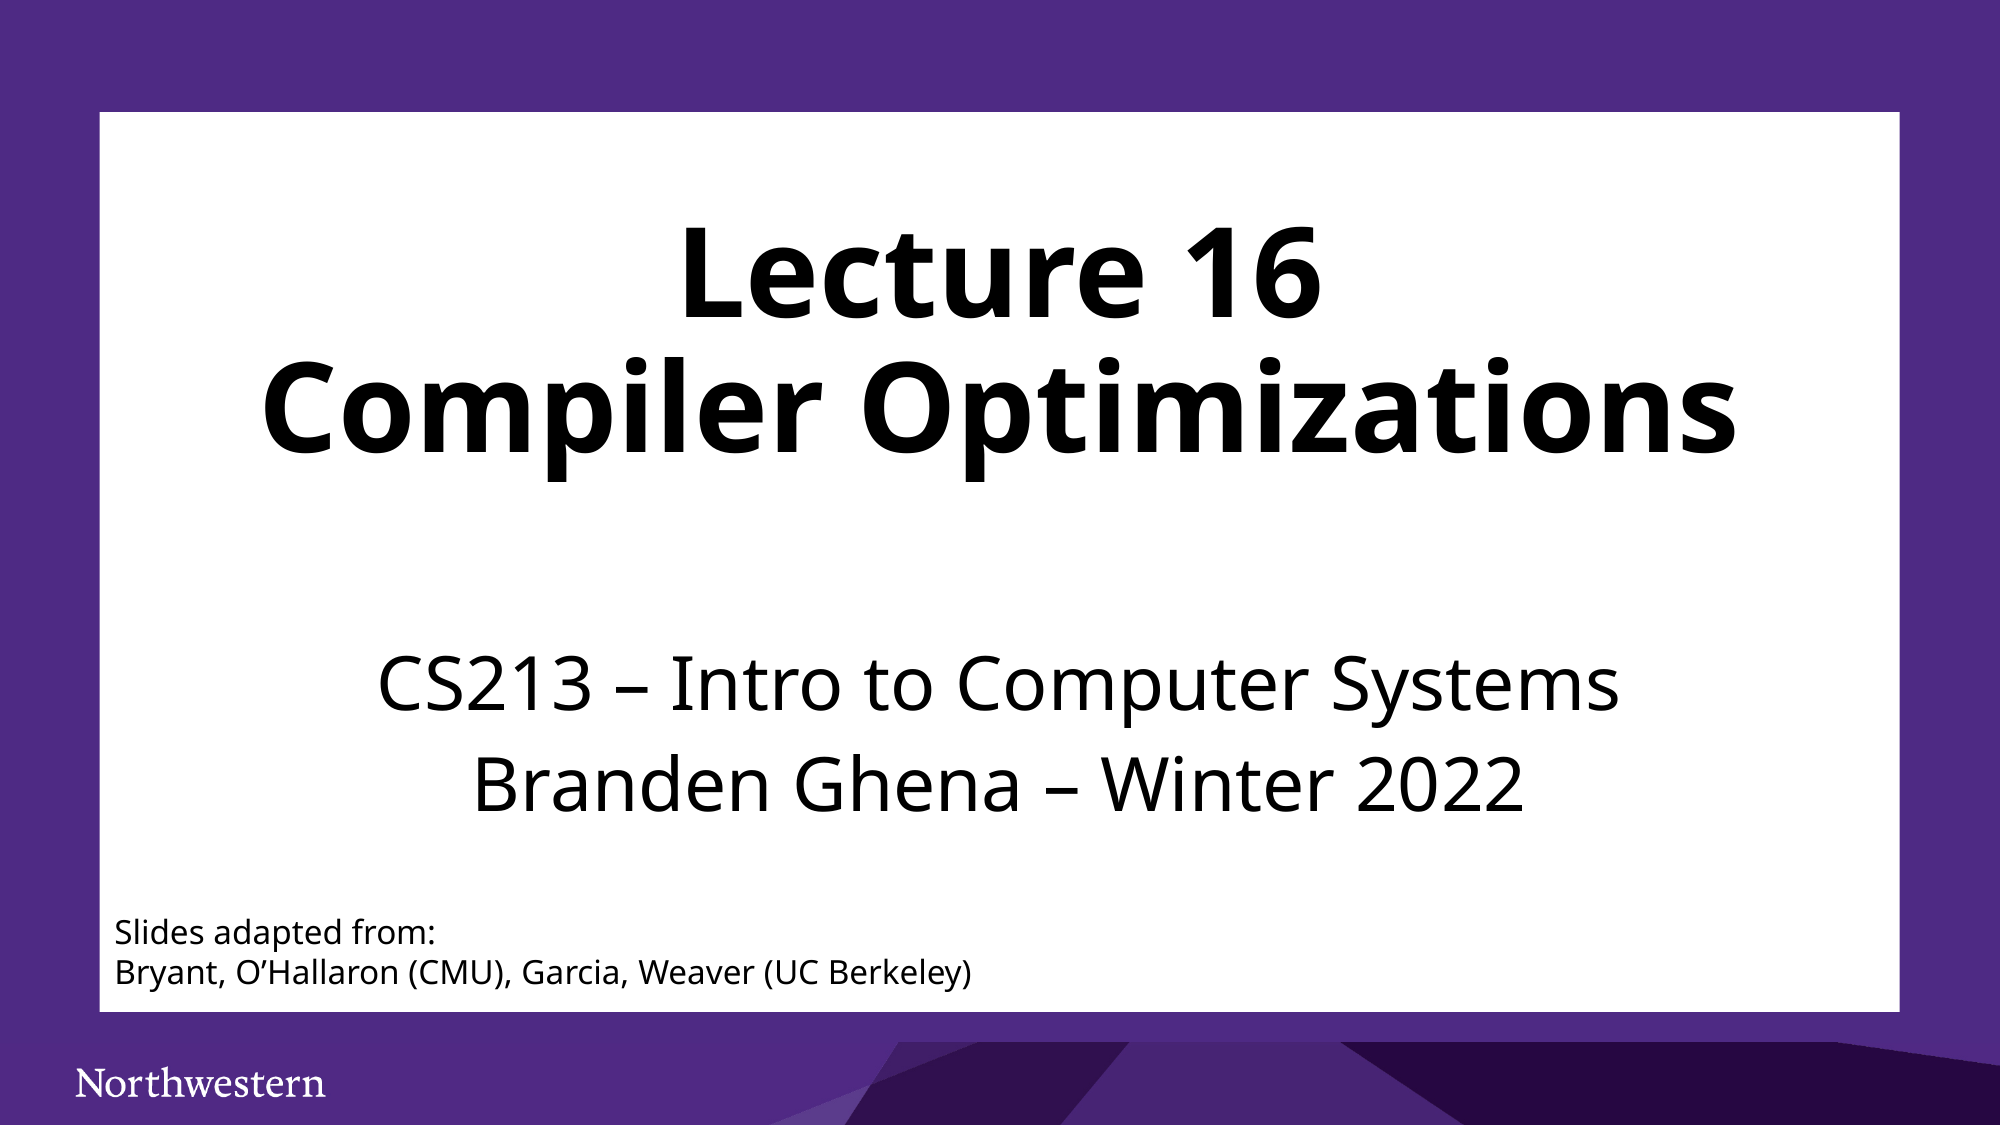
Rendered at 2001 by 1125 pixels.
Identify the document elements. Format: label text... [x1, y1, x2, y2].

subtitle CS213 – Intro to Computer Systems Branden Ghena – Winter 2022 [99, 637, 1900, 863]
picture [0, 1042, 2000, 1125]
title Lecture 16 Compiler Optimizations [99, 112, 1900, 488]
text_box Slides adapted from: Bryant, O’Hallaron (CMU), Garcia, Weaver (UC Berkeley) [99, 904, 1900, 999]
